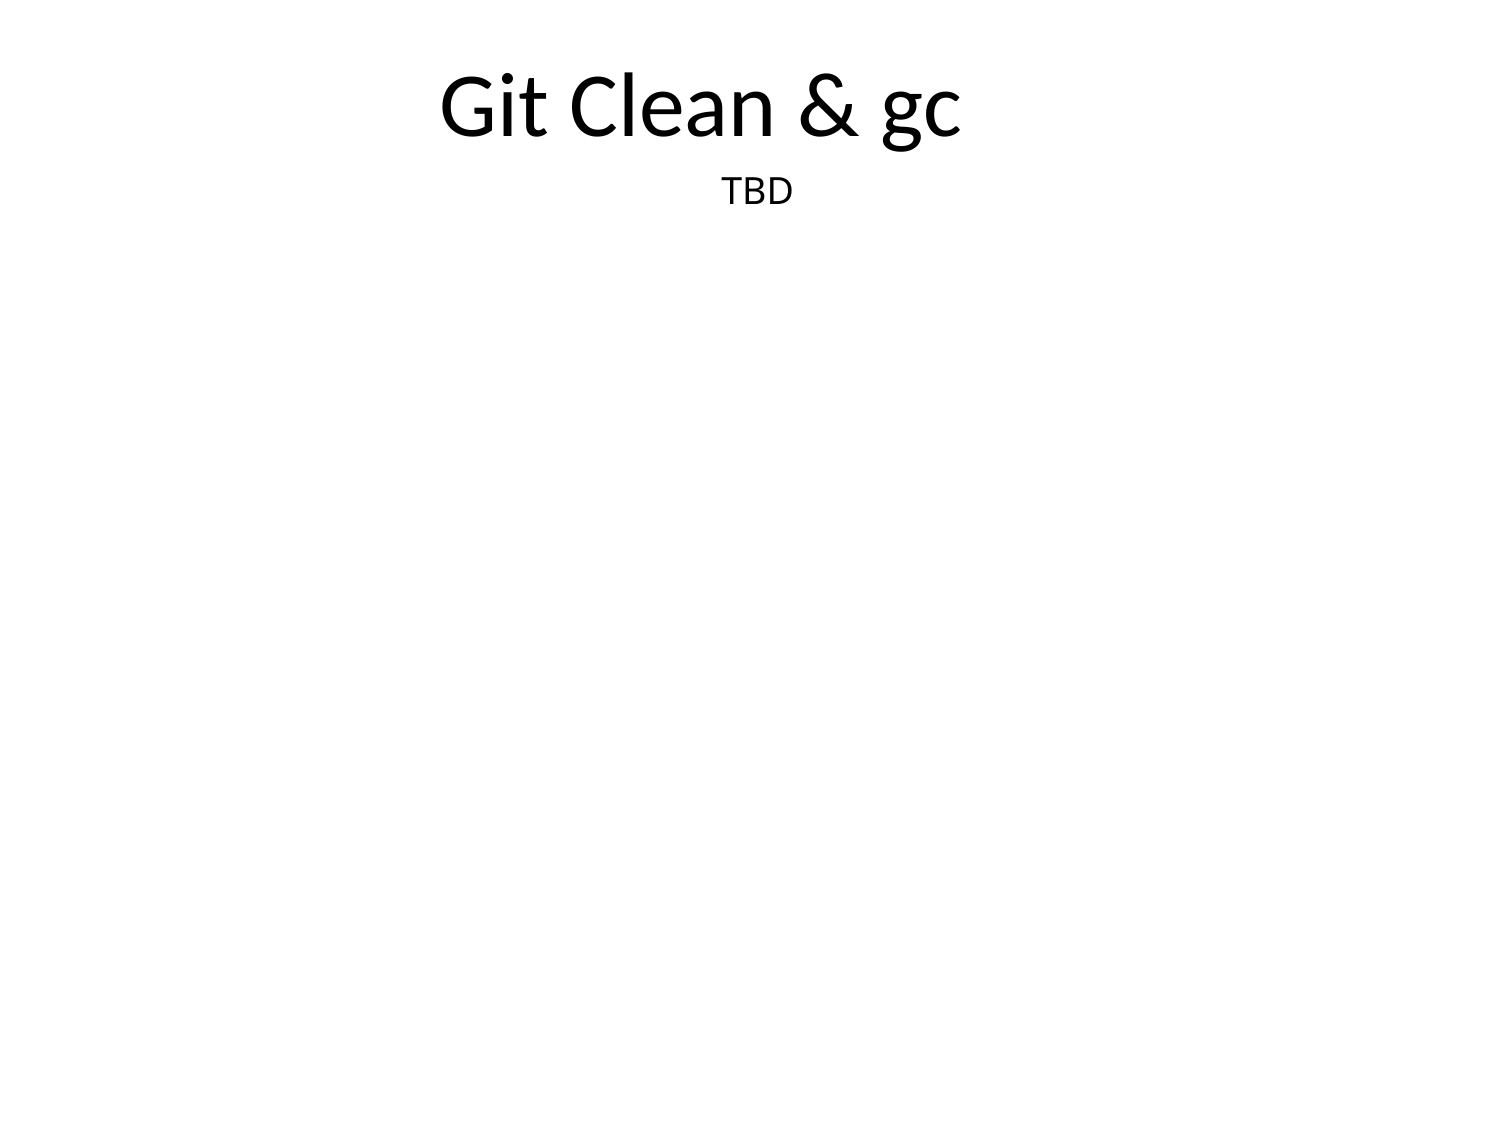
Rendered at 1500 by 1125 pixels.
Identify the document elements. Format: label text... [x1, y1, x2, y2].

subtitle TBD [46, 159, 1470, 1100]
title Git Clean & gc [63, 41, 1339, 159]
